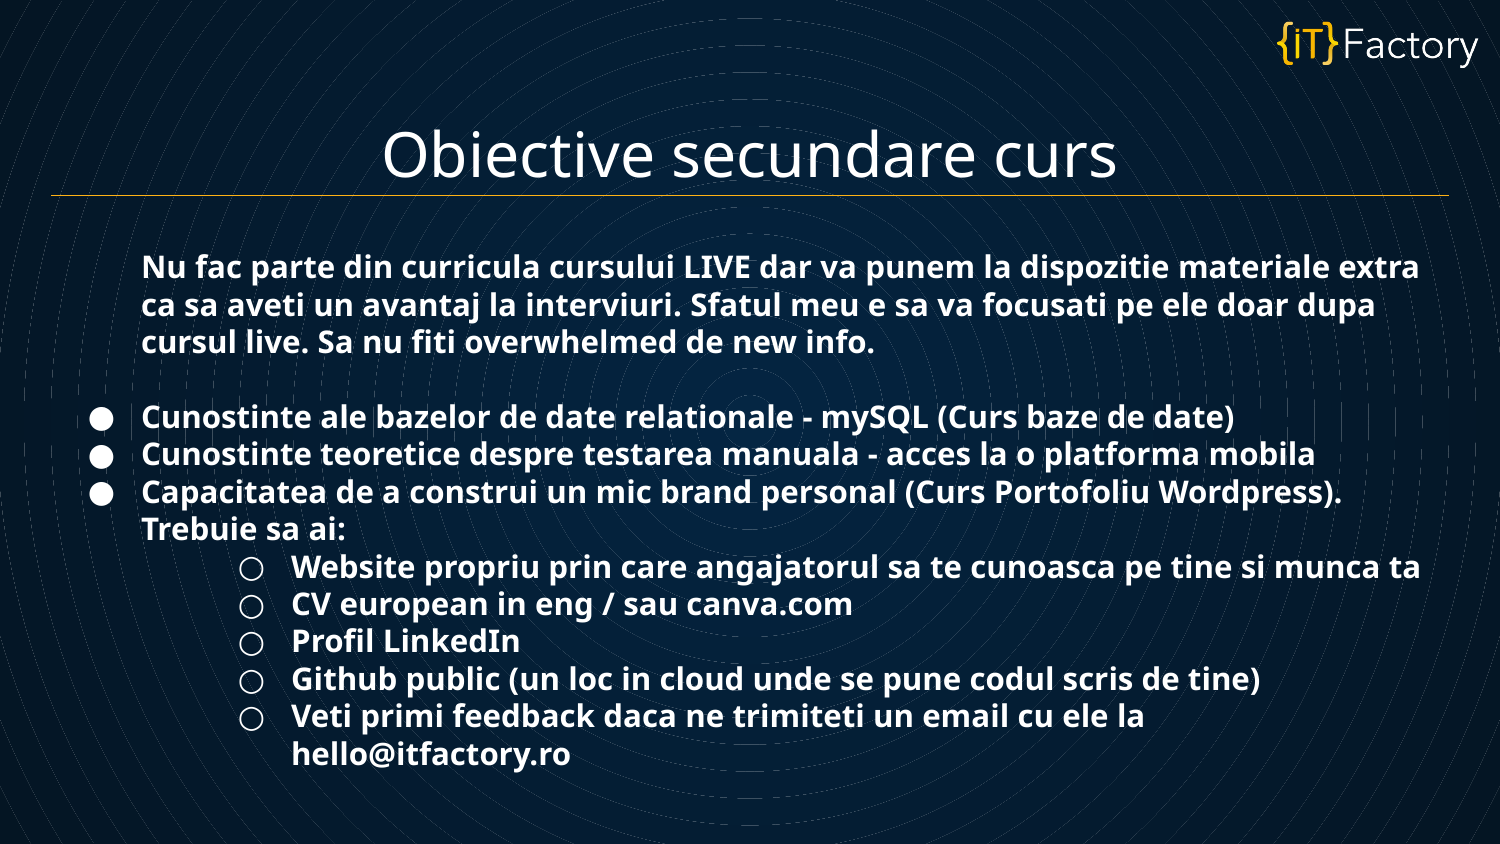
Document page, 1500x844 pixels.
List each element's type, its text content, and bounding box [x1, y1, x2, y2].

title Obiective secundare curs [51, 105, 1449, 195]
text_box Nu fac parte din curricula cursului LIVE dar va punem la dispozitie materiale extra ca sa aveti un avantaj la interviuri. Sfatul meu e sa va focusati pe ele doar dupa cursul live. Sa nu fiti overwhelmed de new info. Cunostinte ale bazelor de date relationale - mySQL (Curs baze de date) Cunostinte teoretice despre testarea manuala - acces la o platforma mobila Capacitatea de a construi un mic brand personal (Curs Portofoliu Wordpress). Trebuie sa ai: Website propriu prin care angajatorul sa te cunoasca pe tine si munca ta CV european in eng / sau canva.com Profil LinkedIn Github public (un loc in cloud unde se pune codul scris de tine) Veti primi feedback daca ne trimiteti un email cu ele la hello@itfactory.ro [51, 232, 1449, 787]
title Obiective secundare curs [51, 202, 1449, 206]
picture [1277, 16, 1479, 73]
